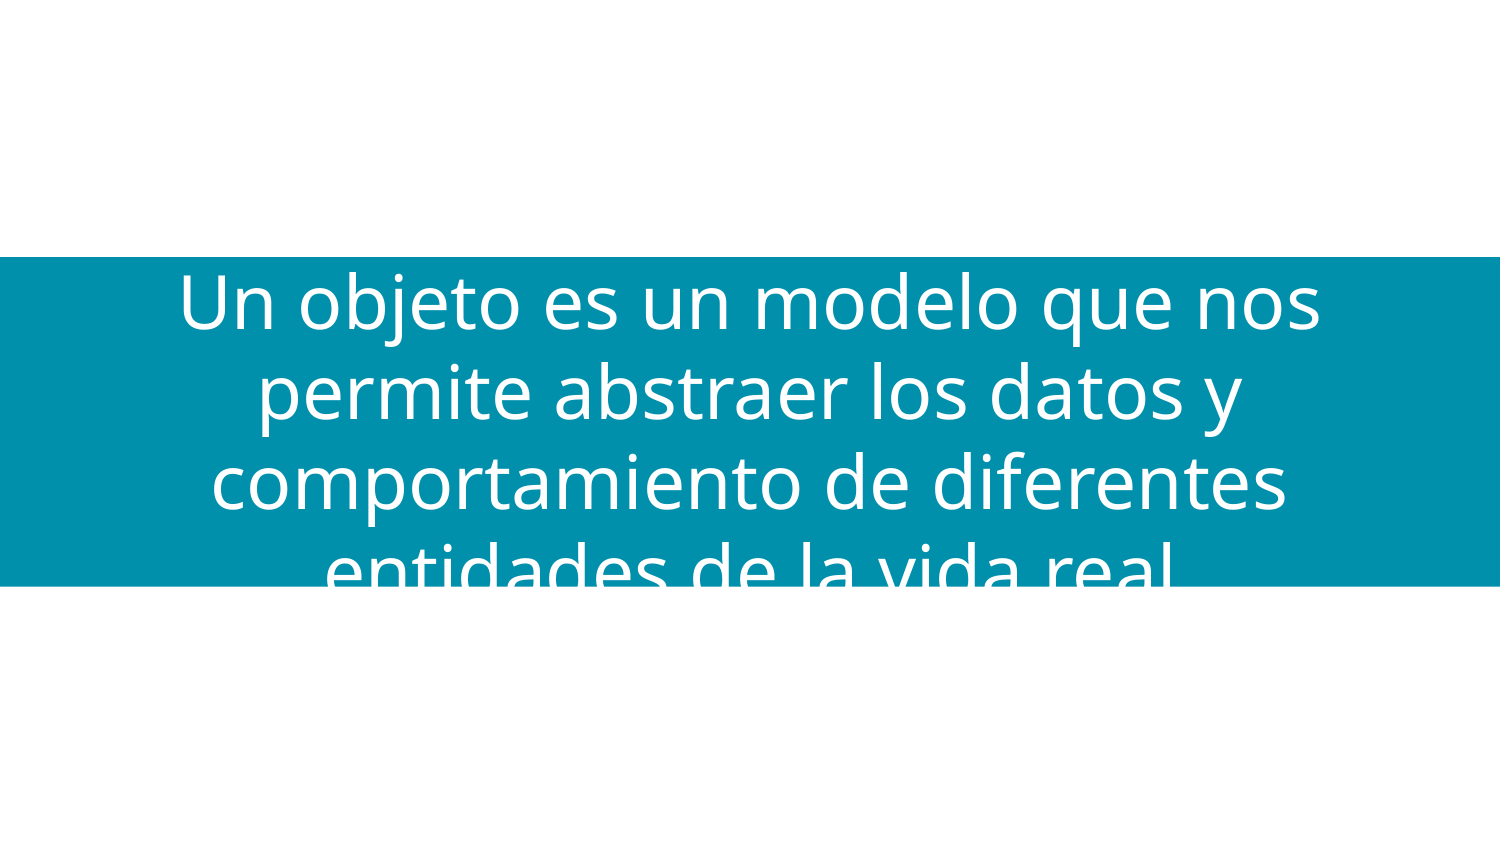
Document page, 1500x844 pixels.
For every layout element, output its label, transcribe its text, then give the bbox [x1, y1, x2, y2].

title Un objeto es un modelo que nos permite abstraer los datos y comportamiento de diferentes entidades de la vida real [70, 309, 1430, 559]
